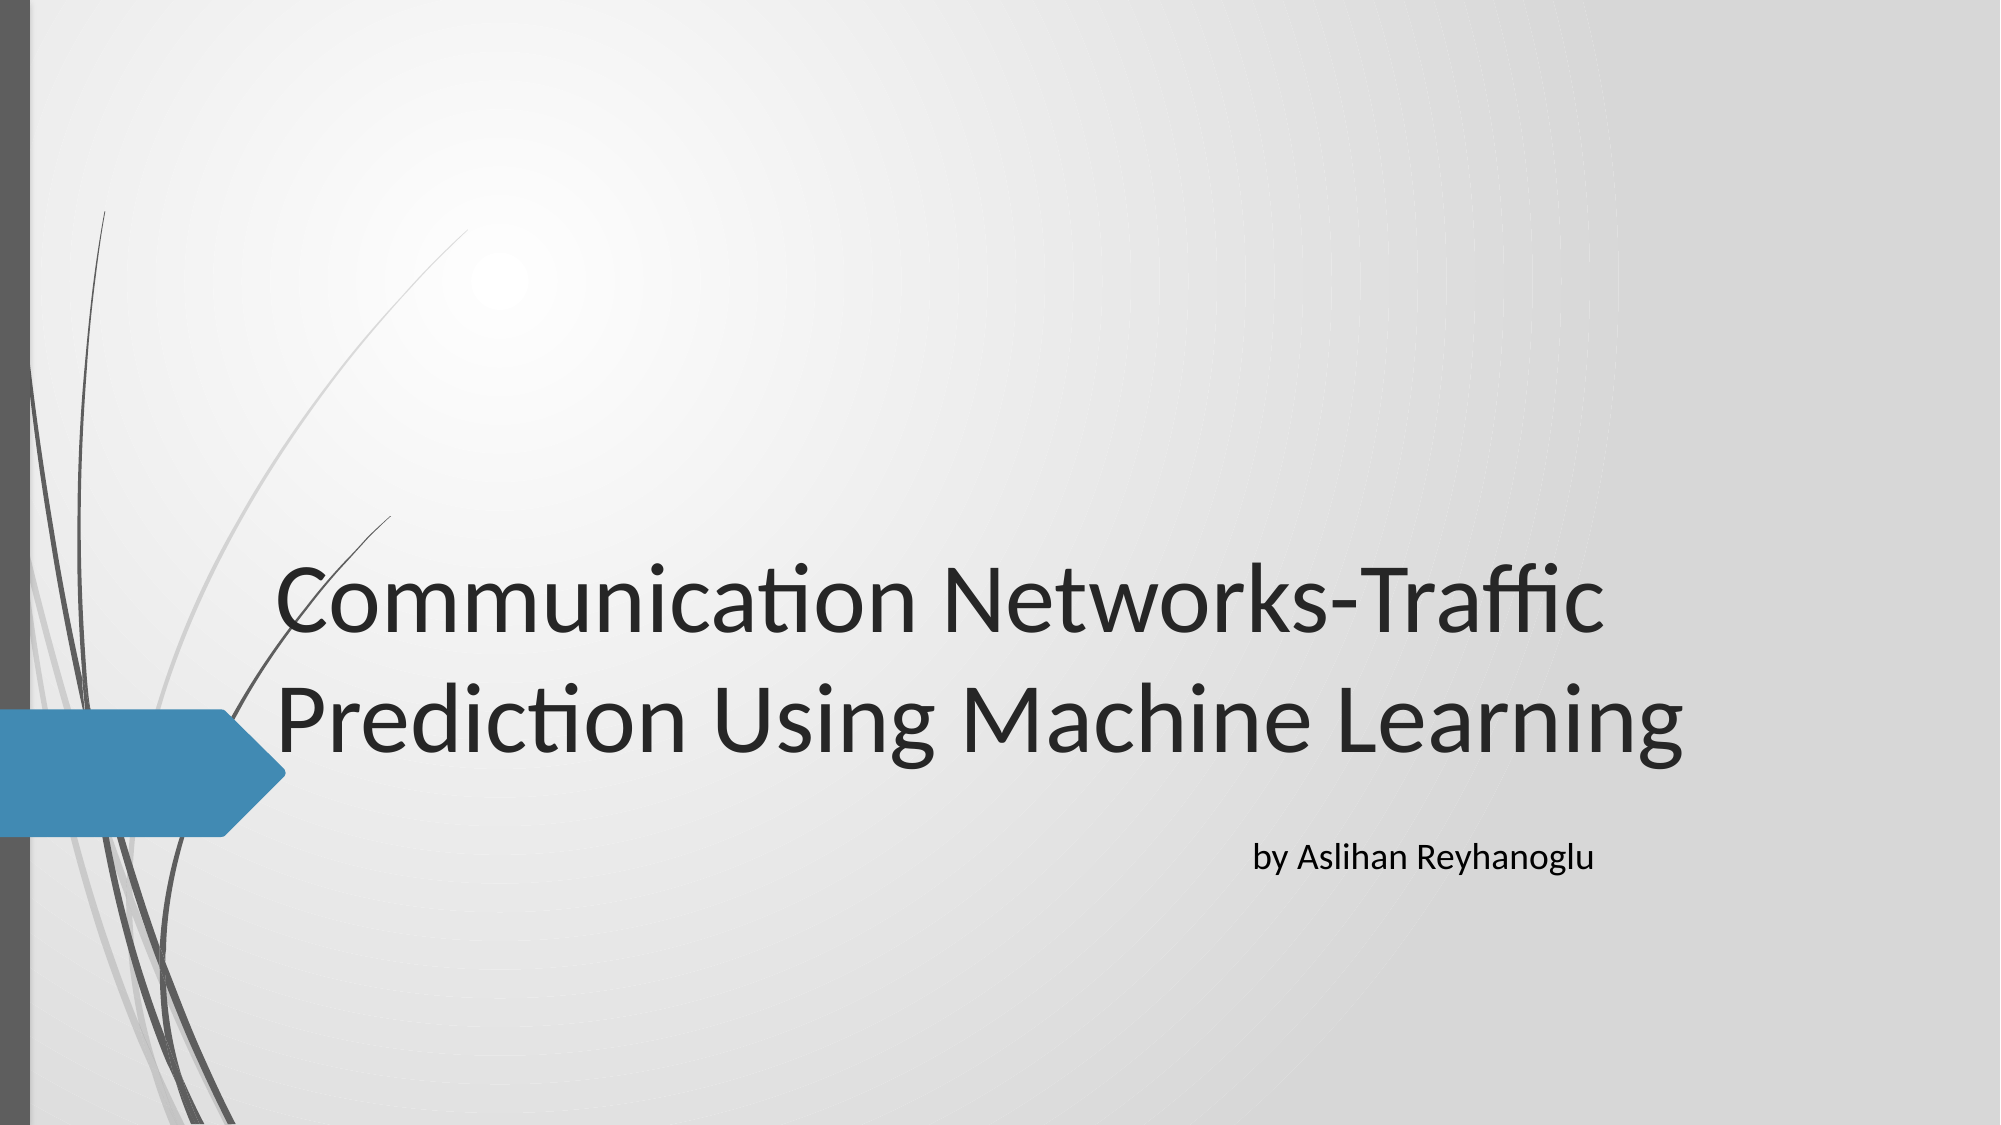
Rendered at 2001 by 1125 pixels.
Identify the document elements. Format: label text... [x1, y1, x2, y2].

text_box by Aslihan Reyhanoglu [1237, 824, 1692, 885]
title Communication Networks-Traffic Prediction Using Machine Learning [260, 222, 1761, 781]
